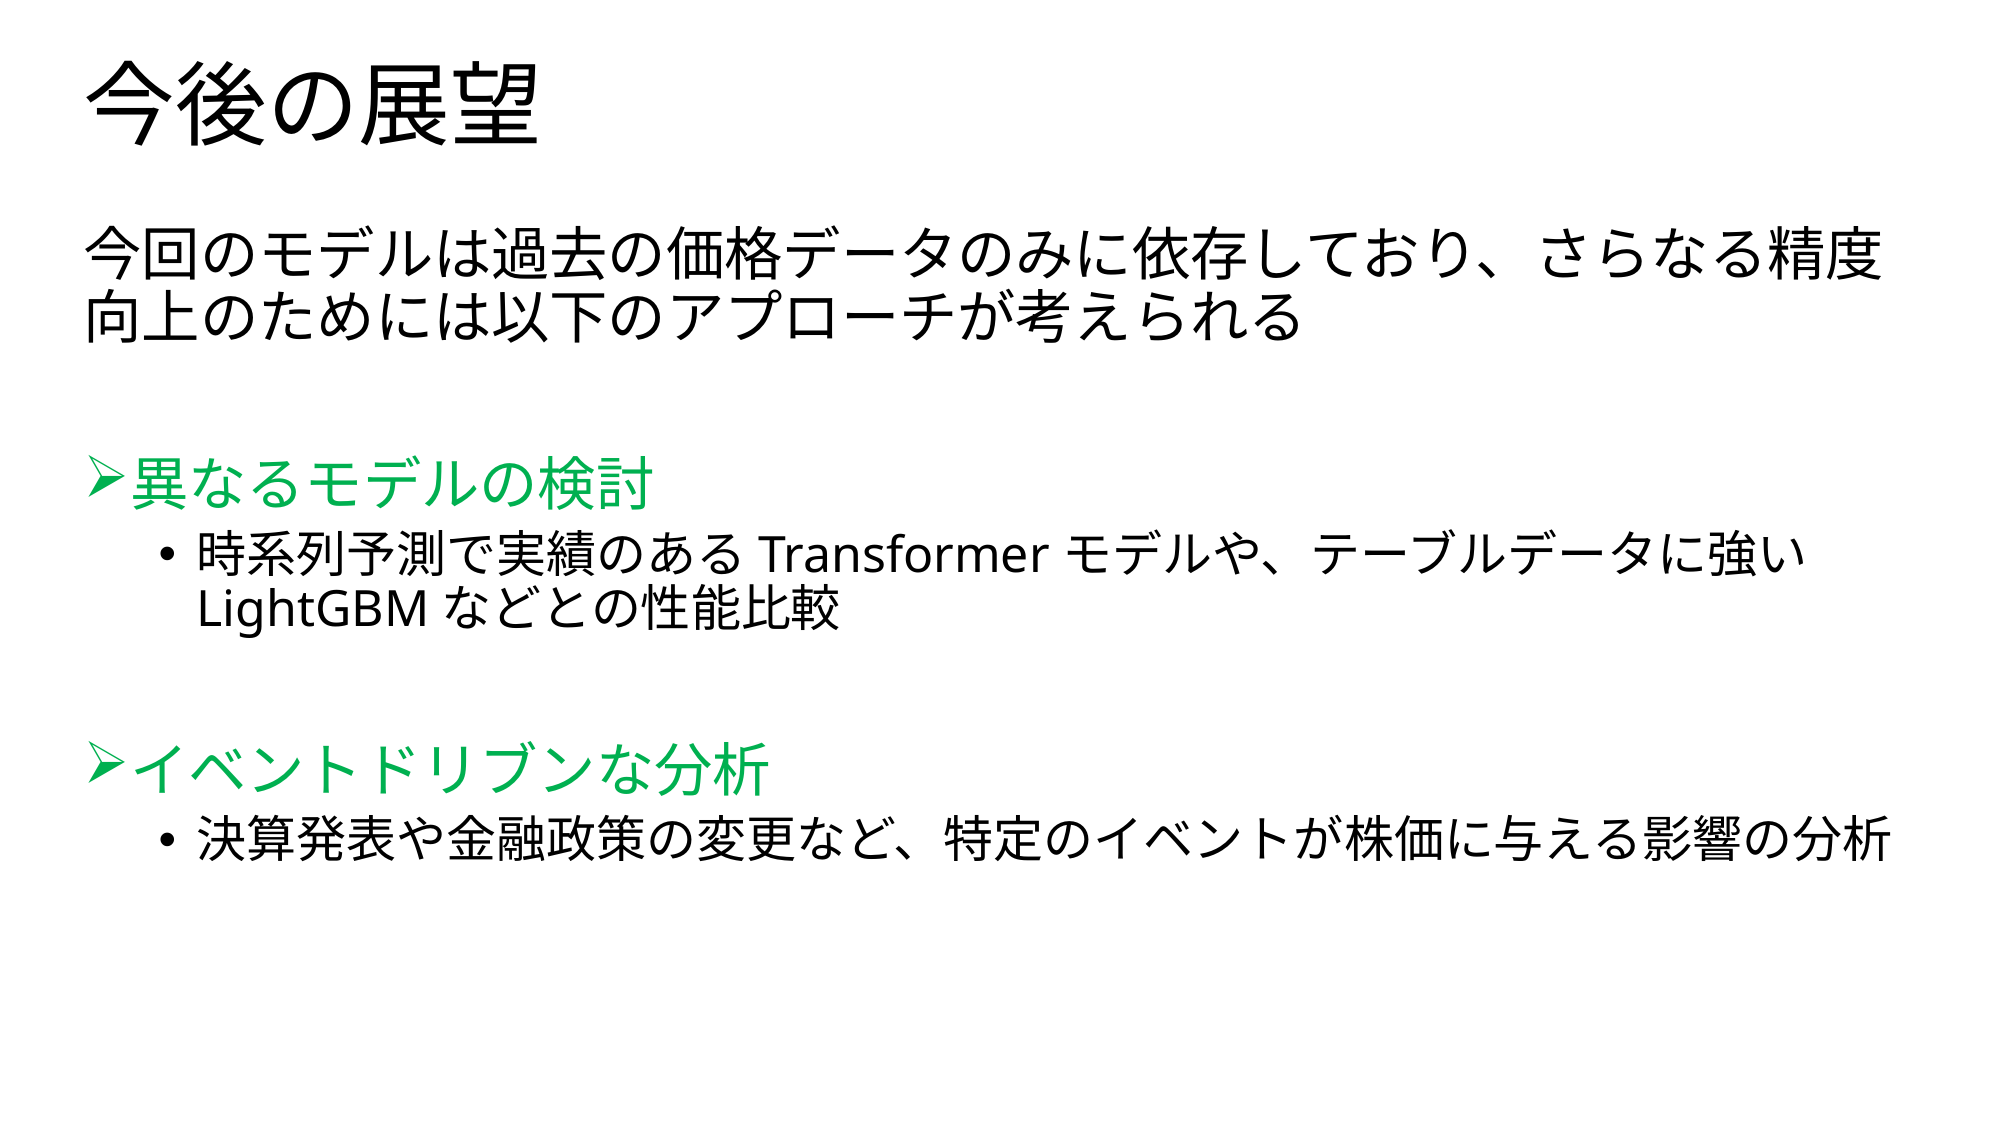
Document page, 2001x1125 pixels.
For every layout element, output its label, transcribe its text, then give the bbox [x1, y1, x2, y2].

title 今後の展望 [68, 0, 1932, 217]
list 今回のモデルは過去の価格データのみに依存しており、さらなる精度向上のためには以下のアプローチが考えられる 異なるモデルの検討 時系列予測で実績のあるTransformerモデルや、テーブルデータに強いLightGBMなどとの性能比較 イベントドリブンな分析 決算発表や金融政策の変更など、特定のイベントが株価に与える影響の分析 [68, 217, 1932, 1125]
